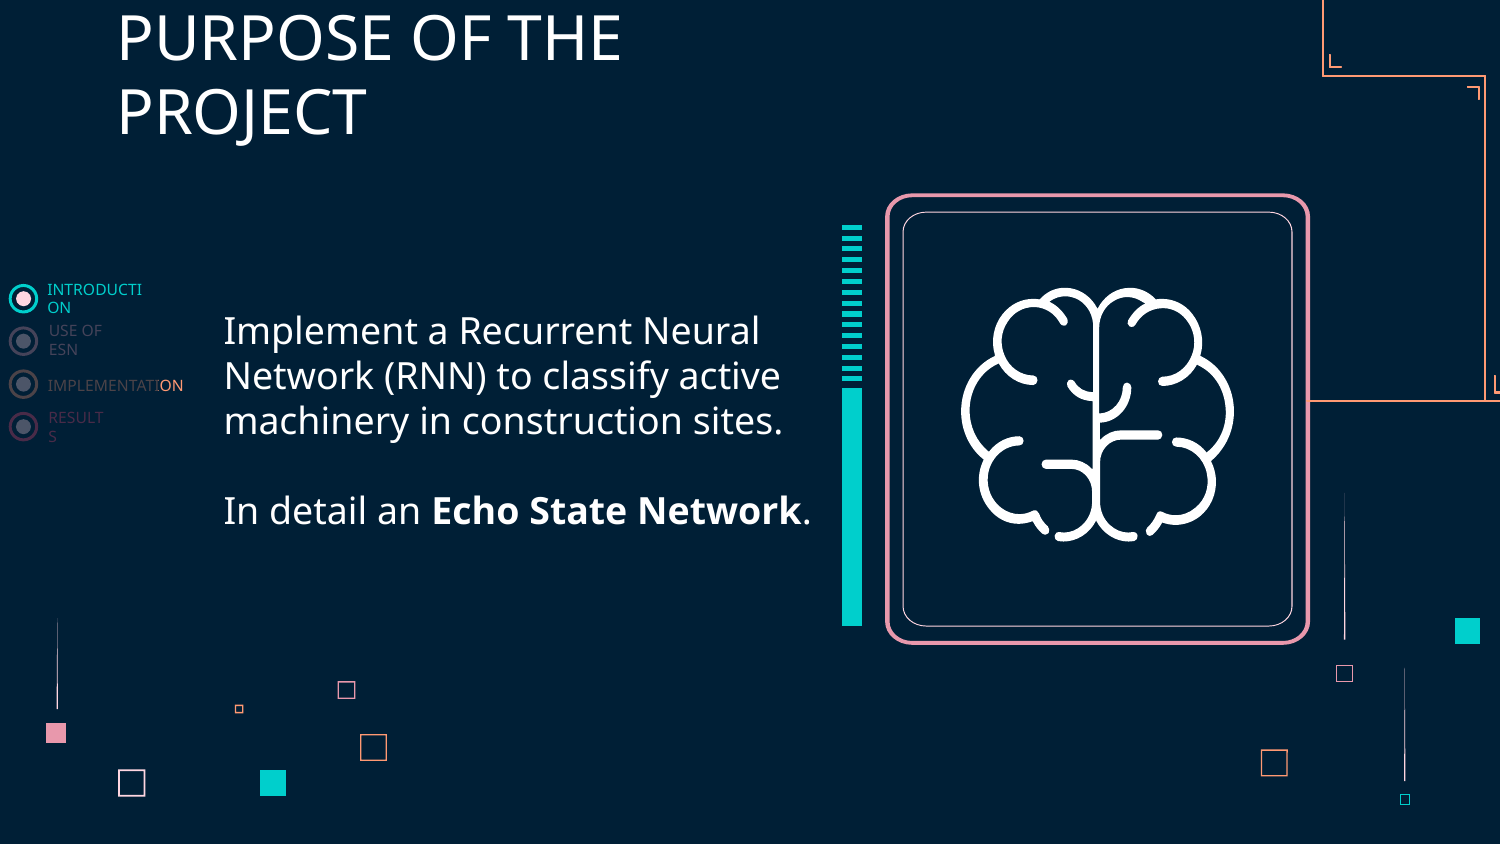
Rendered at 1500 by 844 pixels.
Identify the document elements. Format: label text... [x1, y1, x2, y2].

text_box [8, 369, 39, 400]
text_box PURPOSE OF THE PROJECT [101, 67, 878, 163]
text_box INTRODUCTION [42, 286, 159, 311]
list Implement a Recurrent Neural Network (RNN) to classify active machinery in construction sites. In detail an Echo State Network. [189, 193, 833, 645]
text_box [8, 283, 39, 314]
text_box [1306, 0, 1500, 402]
text_box IMPLEMENTATION [160, 372, 220, 397]
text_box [8, 411, 39, 442]
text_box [842, 193, 1311, 646]
text_box [3, 317, 160, 449]
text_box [8, 326, 39, 357]
